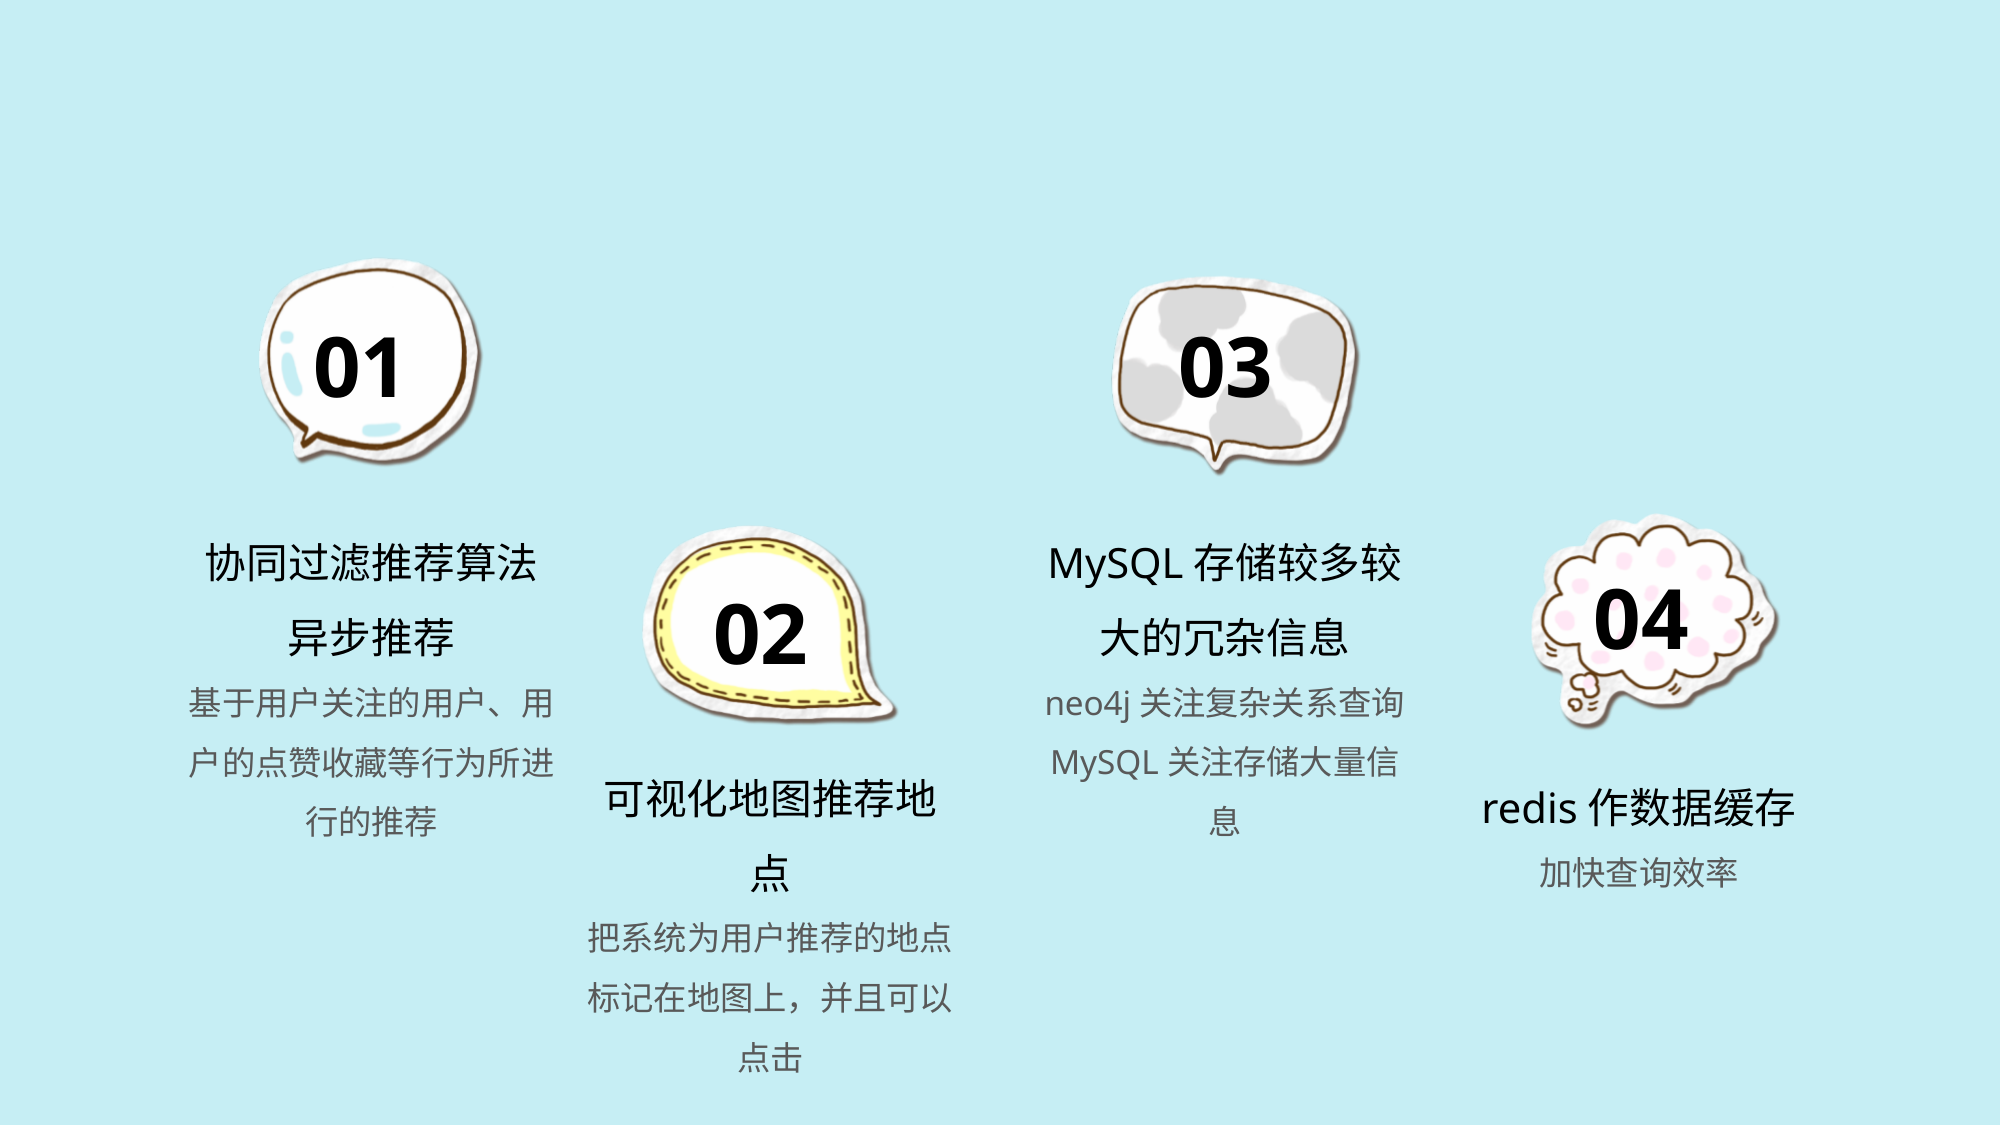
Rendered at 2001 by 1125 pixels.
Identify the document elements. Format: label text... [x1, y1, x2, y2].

text_box redis作数据缓存 加快查询效率 [1439, 749, 1839, 900]
text_box 协同过滤推荐算法 异步推荐 基于用户关注的用户、用户的点赞收藏等行为所进行的推荐 [172, 504, 571, 917]
text_box 可视化地图推荐地点 把系统为用户推荐的地点标记在地图上，并且可以点击 [570, 740, 970, 1085]
picture [1058, 269, 1393, 481]
picture [609, 508, 913, 735]
picture [1510, 493, 1817, 740]
picture [206, 239, 516, 490]
text_box MySQL存储较多较大的冗杂信息 neo4j关注复杂关系查询 MySQL关注存储大量信息 [1025, 504, 1425, 849]
